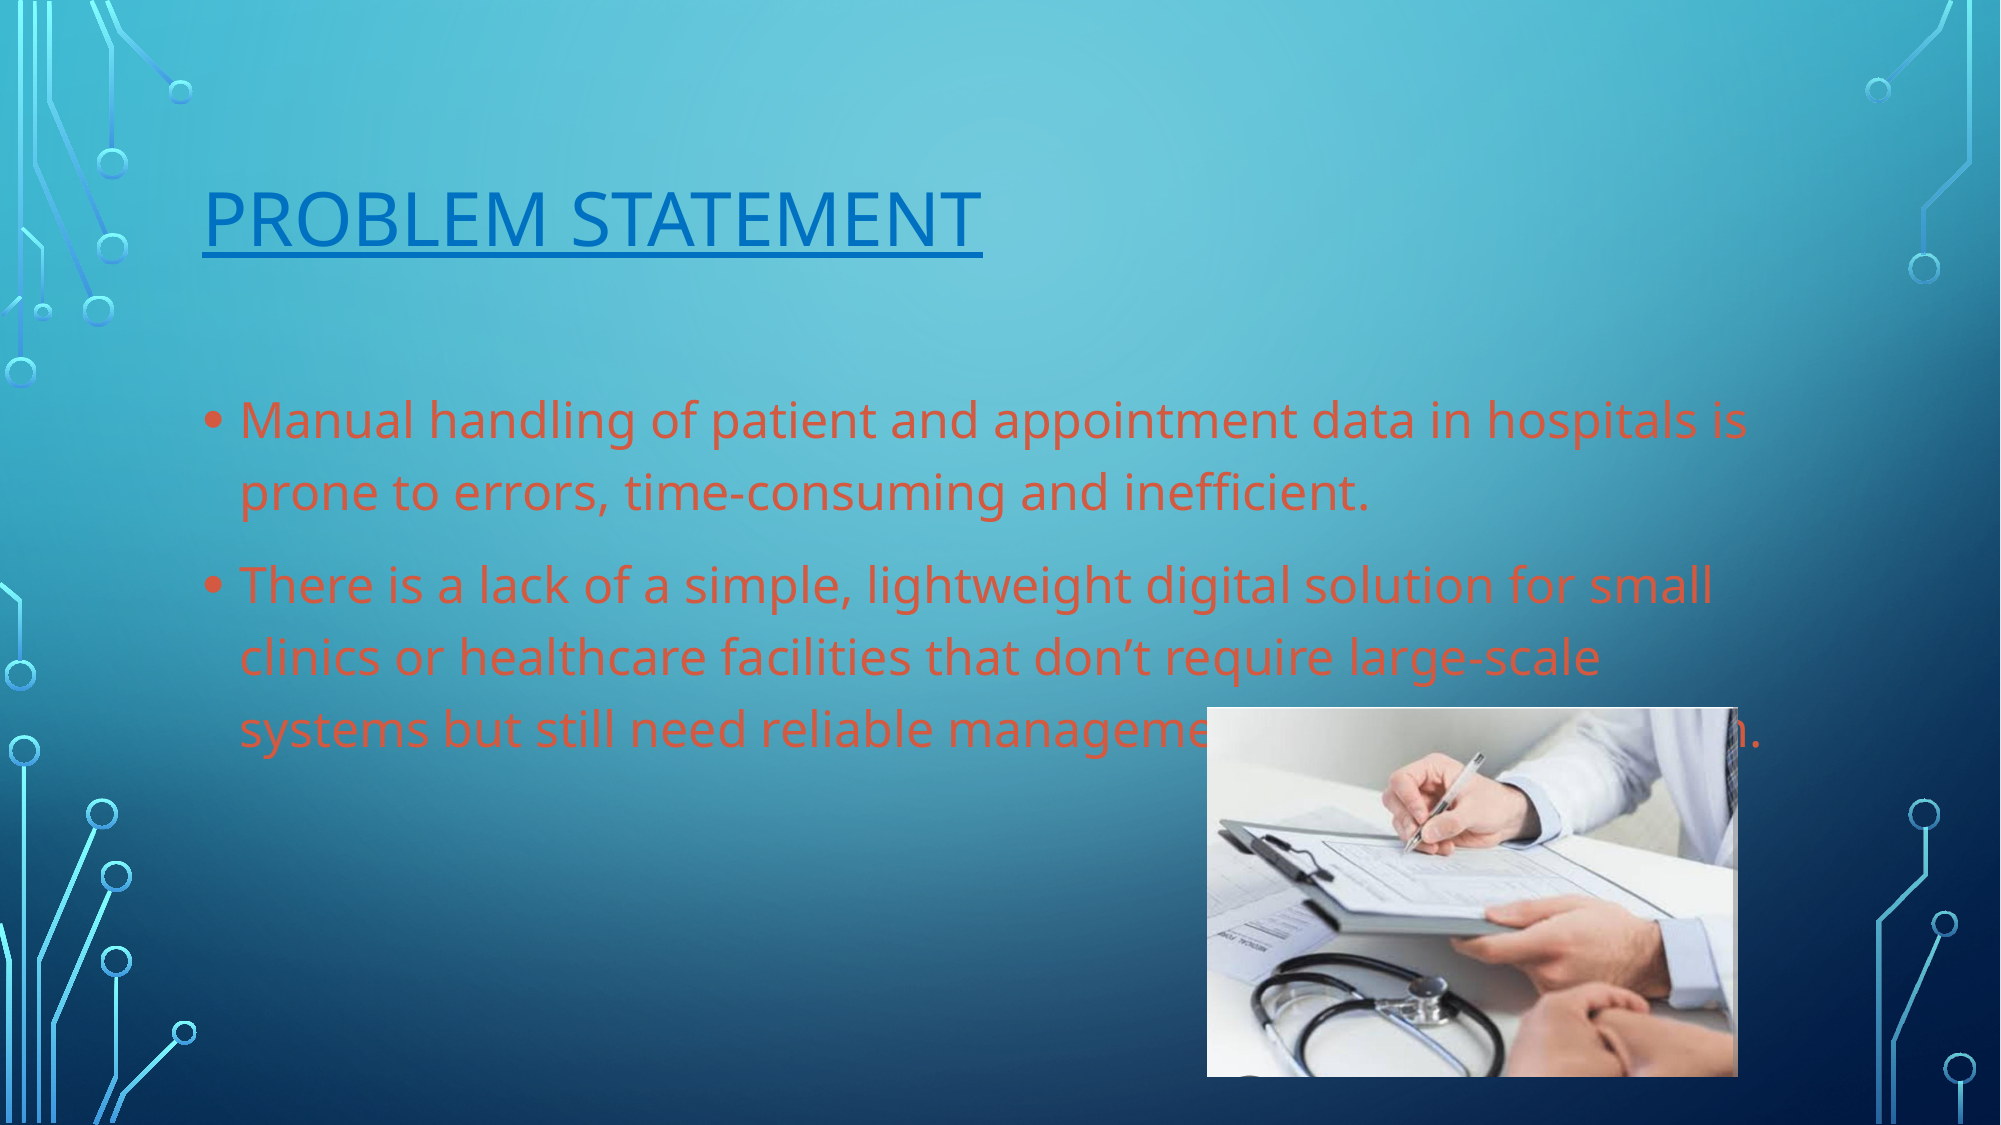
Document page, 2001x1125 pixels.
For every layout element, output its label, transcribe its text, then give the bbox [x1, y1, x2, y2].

picture [1207, 707, 1738, 1078]
list Manual handling of patient and appointment data in hospitals is prone to errors, time-consuming and inefficient. There is a lack of a simple, lightweight digital solution for small clinics or healthcare facilities that don’t require large-scale systems but still need reliable management of basic information. [187, 369, 1813, 950]
title Problem statement [187, 101, 1813, 344]
